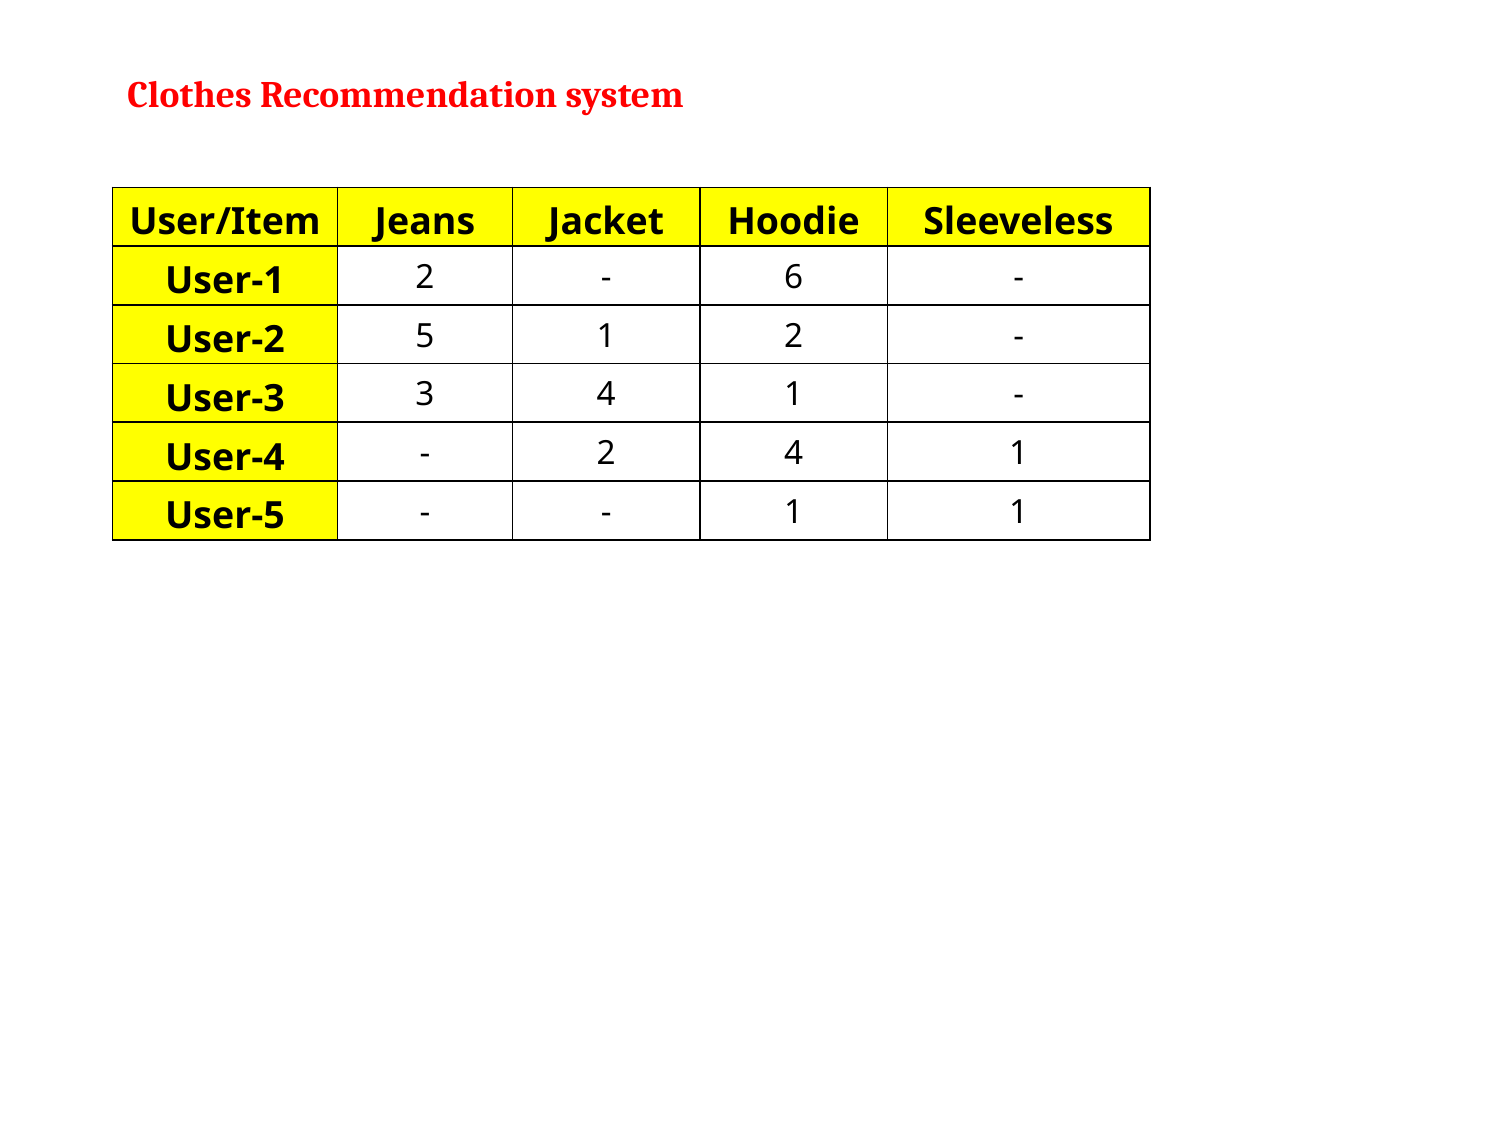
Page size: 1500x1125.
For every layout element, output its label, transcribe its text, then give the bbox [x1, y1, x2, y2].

table_cell - [338, 482, 512, 539]
table_cell User-1 [113, 247, 337, 304]
table_header User/Item [113, 188, 337, 245]
table_cell - [513, 247, 699, 304]
text_box Clothes Recommendation system [112, 62, 863, 123]
table_cell User-4 [113, 423, 337, 480]
table_header Sleeveless [888, 188, 1149, 245]
table_cell - [888, 364, 1149, 421]
table_header Jacket [513, 188, 699, 245]
table_header Hoodie [701, 188, 887, 245]
table_cell 2 [513, 423, 699, 480]
table_cell 1 [888, 423, 1149, 480]
table_cell 6 [701, 247, 887, 304]
table_cell 2 [338, 247, 512, 304]
table_cell 1 [701, 482, 887, 539]
table_cell - [513, 482, 699, 539]
table_cell 1 [888, 482, 1149, 539]
table_cell 3 [338, 364, 512, 421]
table_cell 2 [701, 306, 887, 363]
table_cell 4 [701, 423, 887, 480]
table_cell - [888, 306, 1149, 363]
table_cell User-3 [113, 364, 337, 421]
table_cell - [888, 247, 1149, 304]
table_cell - [338, 423, 512, 480]
table_cell 5 [338, 306, 512, 363]
table_header Jeans [338, 188, 512, 245]
table_cell User-5 [113, 482, 337, 539]
table_cell 1 [701, 364, 887, 421]
table_cell User-2 [113, 306, 337, 363]
table_cell 4 [513, 364, 699, 421]
table_cell 1 [513, 306, 699, 363]
